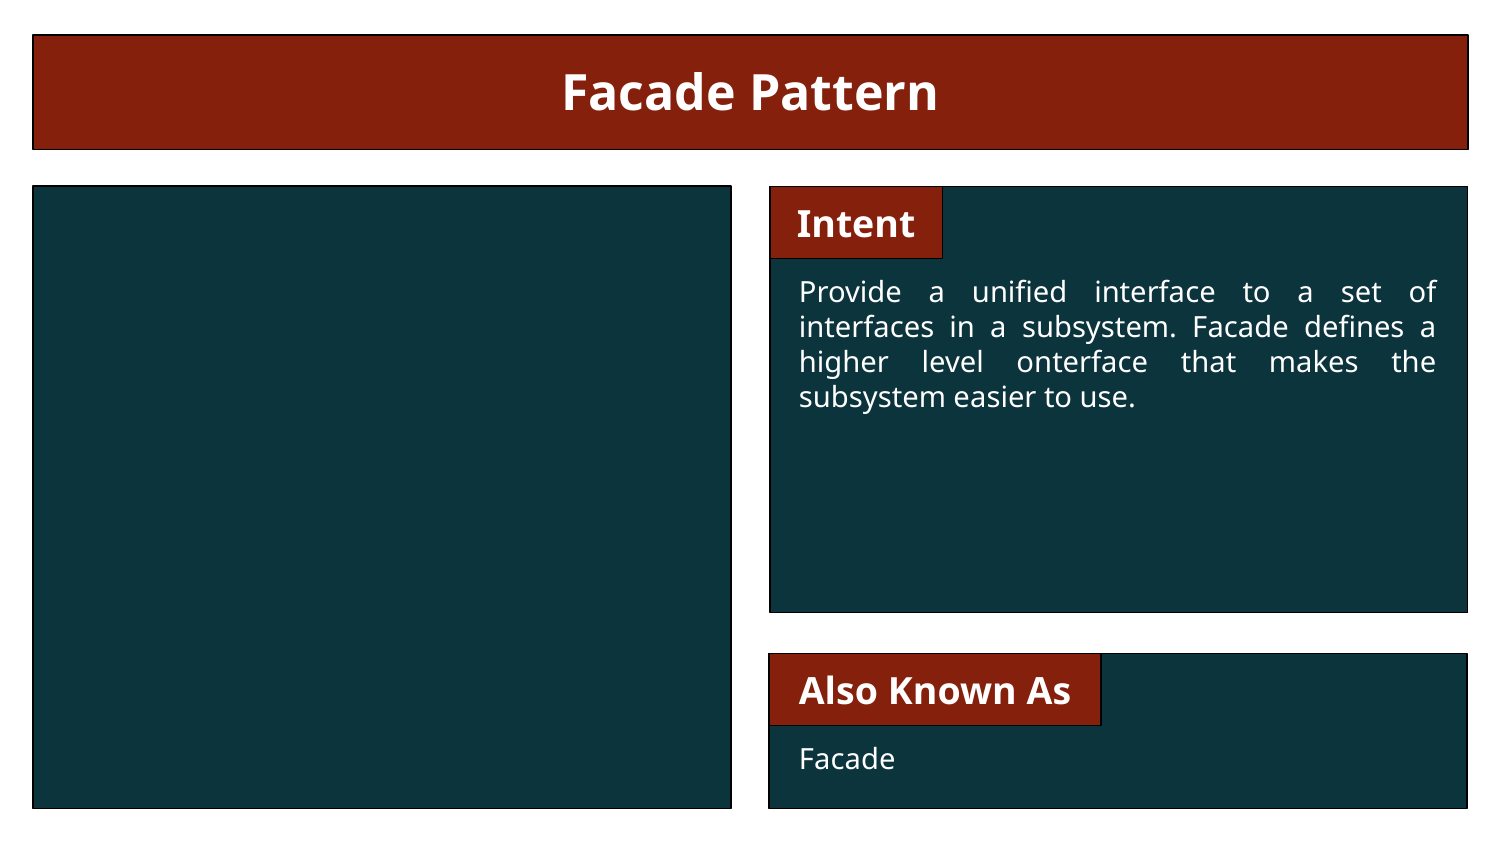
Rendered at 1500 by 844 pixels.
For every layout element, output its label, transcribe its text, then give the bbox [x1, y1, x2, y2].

text_box Also Known As [768, 653, 1102, 726]
text_box [33, 140, 1468, 150]
text_box Intent [769, 186, 943, 259]
text_box [768, 653, 1467, 809]
text_box Facade [783, 725, 1452, 787]
text_box [32, 186, 731, 809]
text_box Facade Pattern [32, 45, 1468, 140]
text_box [769, 186, 1468, 613]
text_box Provide a unified interface to a set of interfaces in a subsystem. Facade defines a higher level onterface that makes the subsystem easier to use. [783, 258, 1452, 441]
text_box [33, 34, 1468, 45]
